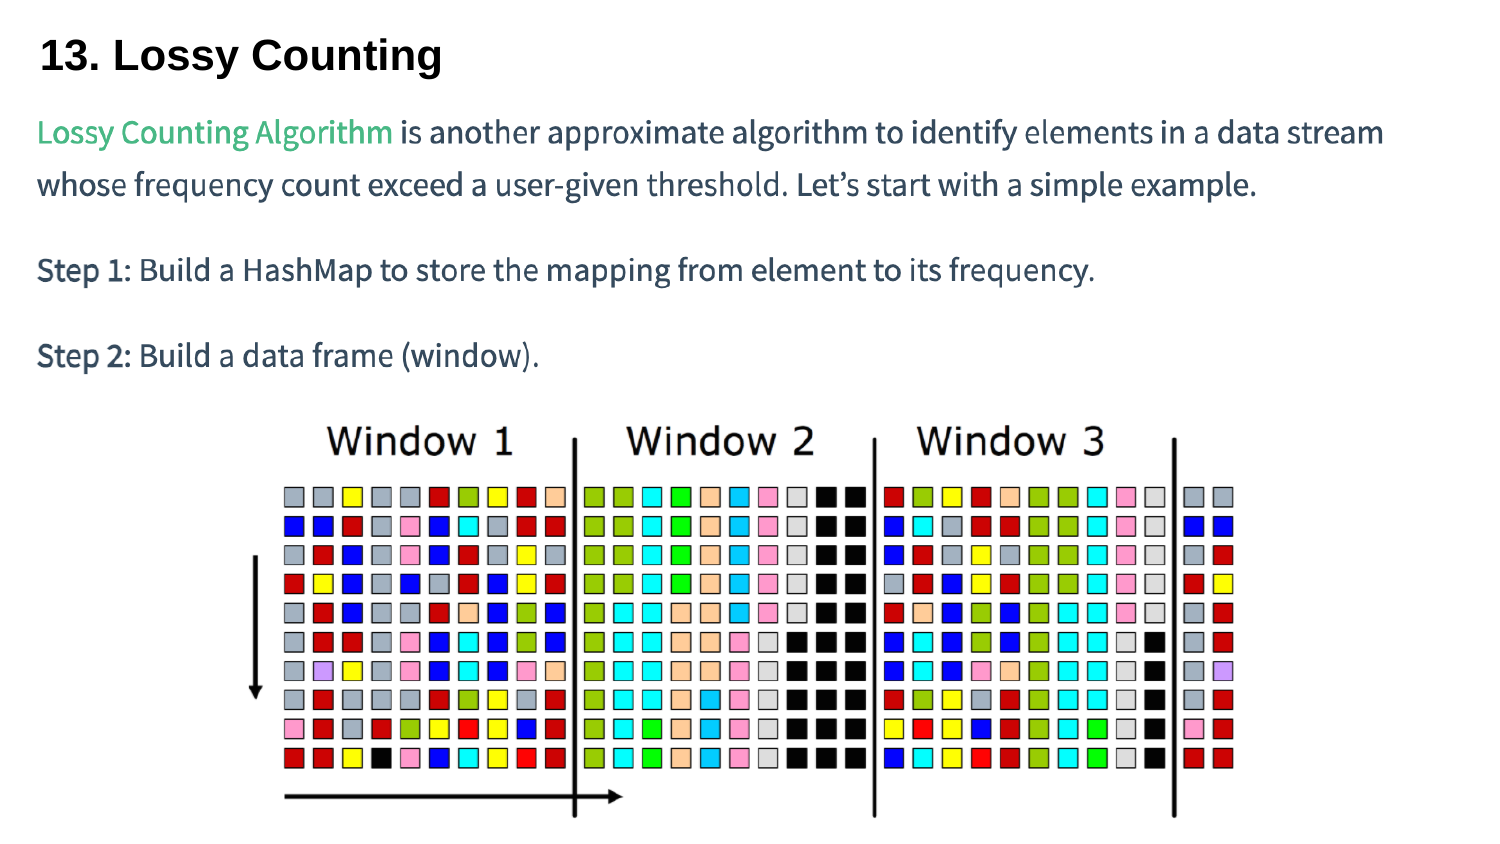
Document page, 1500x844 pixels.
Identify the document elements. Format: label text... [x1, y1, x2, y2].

picture [15, 94, 1485, 825]
text_box 13. Lossy Counting [24, 11, 731, 93]
